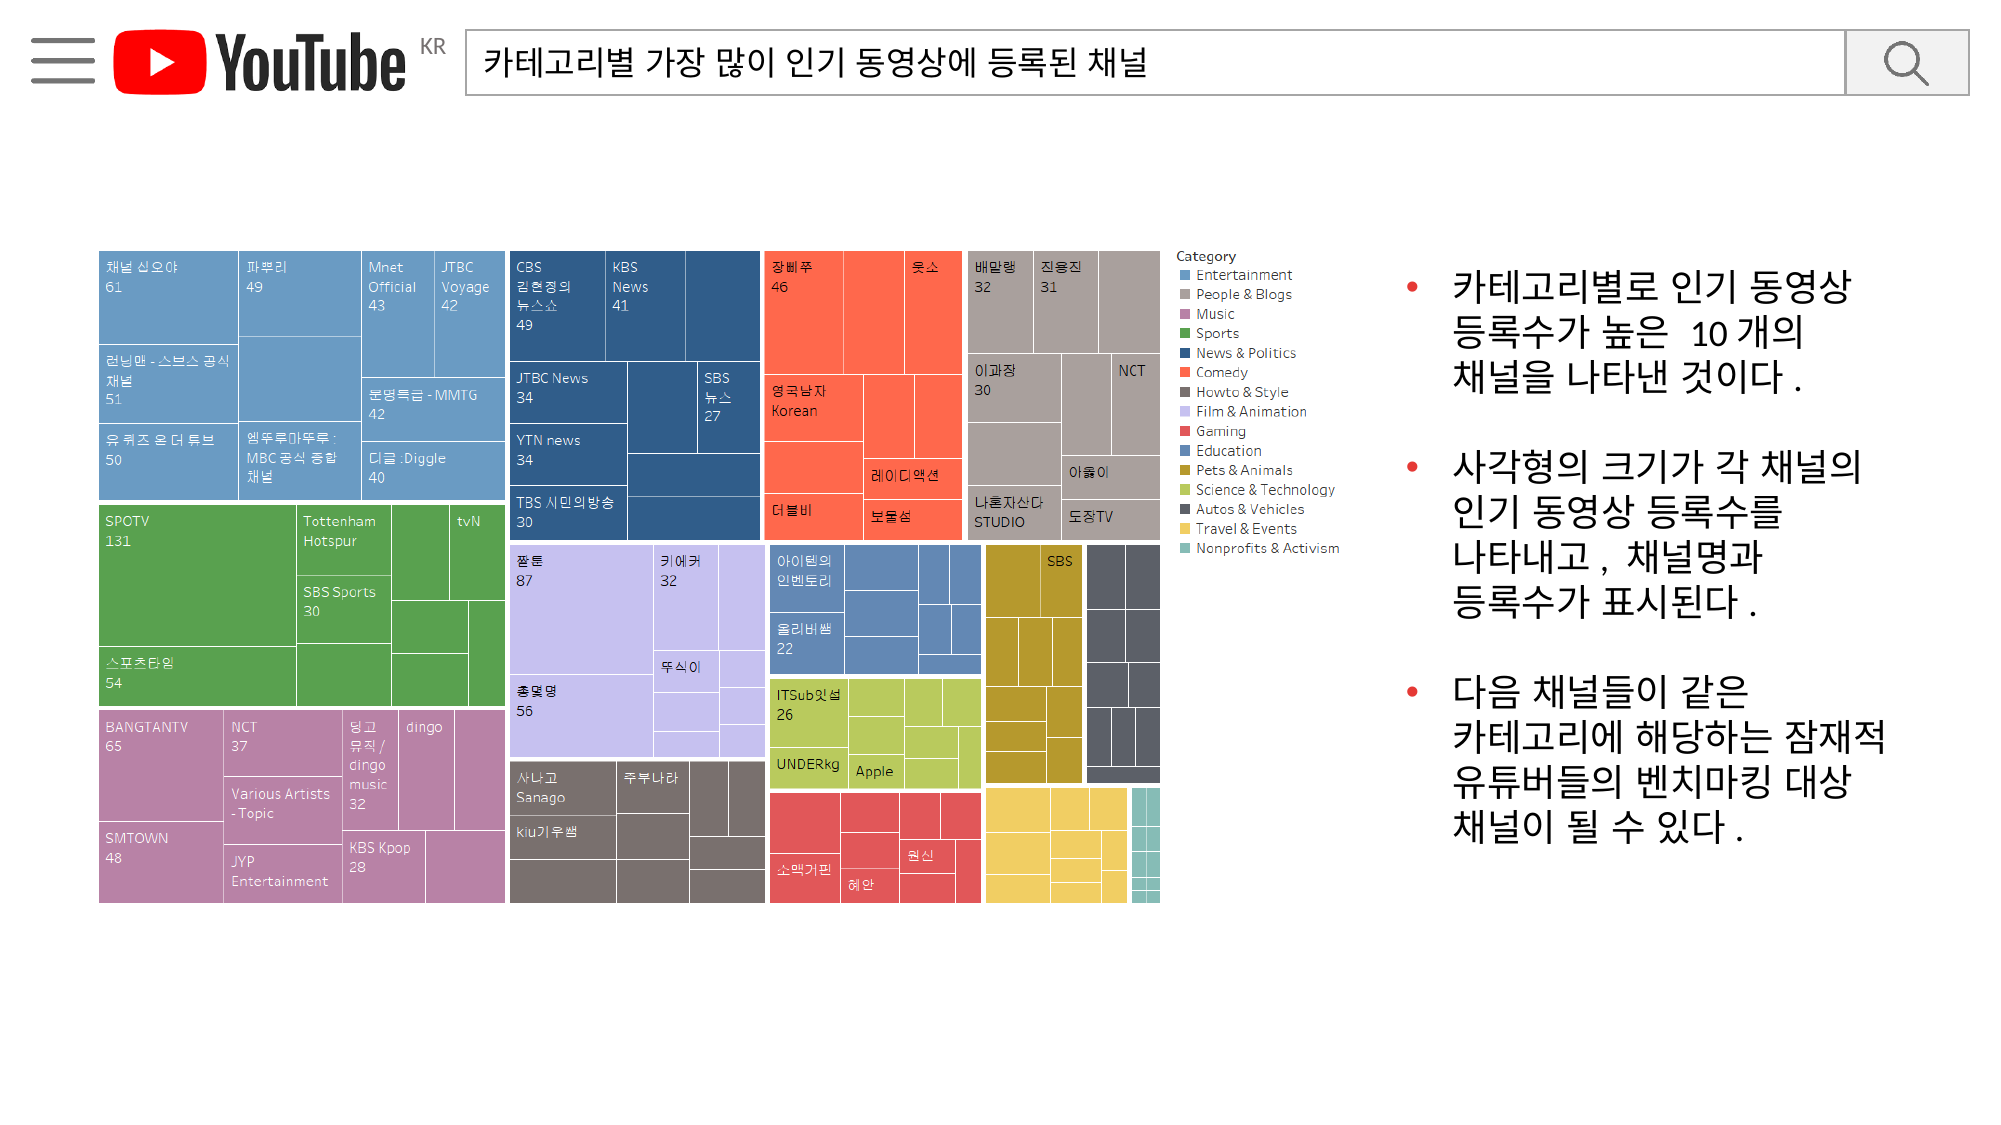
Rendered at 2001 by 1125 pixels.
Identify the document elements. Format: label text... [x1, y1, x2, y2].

picture [112, 29, 406, 95]
picture [92, 244, 1344, 908]
text_box 카테고리별로 인기 동영상 등록수가 높은 10개의 채널을 나타낸 것이다. 사각형의 크기가 각 채널의 인기 동영상 등록수를 나타내고, 채널명과 등록수가 표시된다. 다음 채널들이 같은 카테고리에 해당하는 잠재적 유튜버들의 벤치마킹 대상 채널이 될 수 있다. [1391, 256, 1908, 857]
text_box 카테고리별 가장 많이 인기 동영상에 등록된 채널 [469, 34, 1353, 90]
